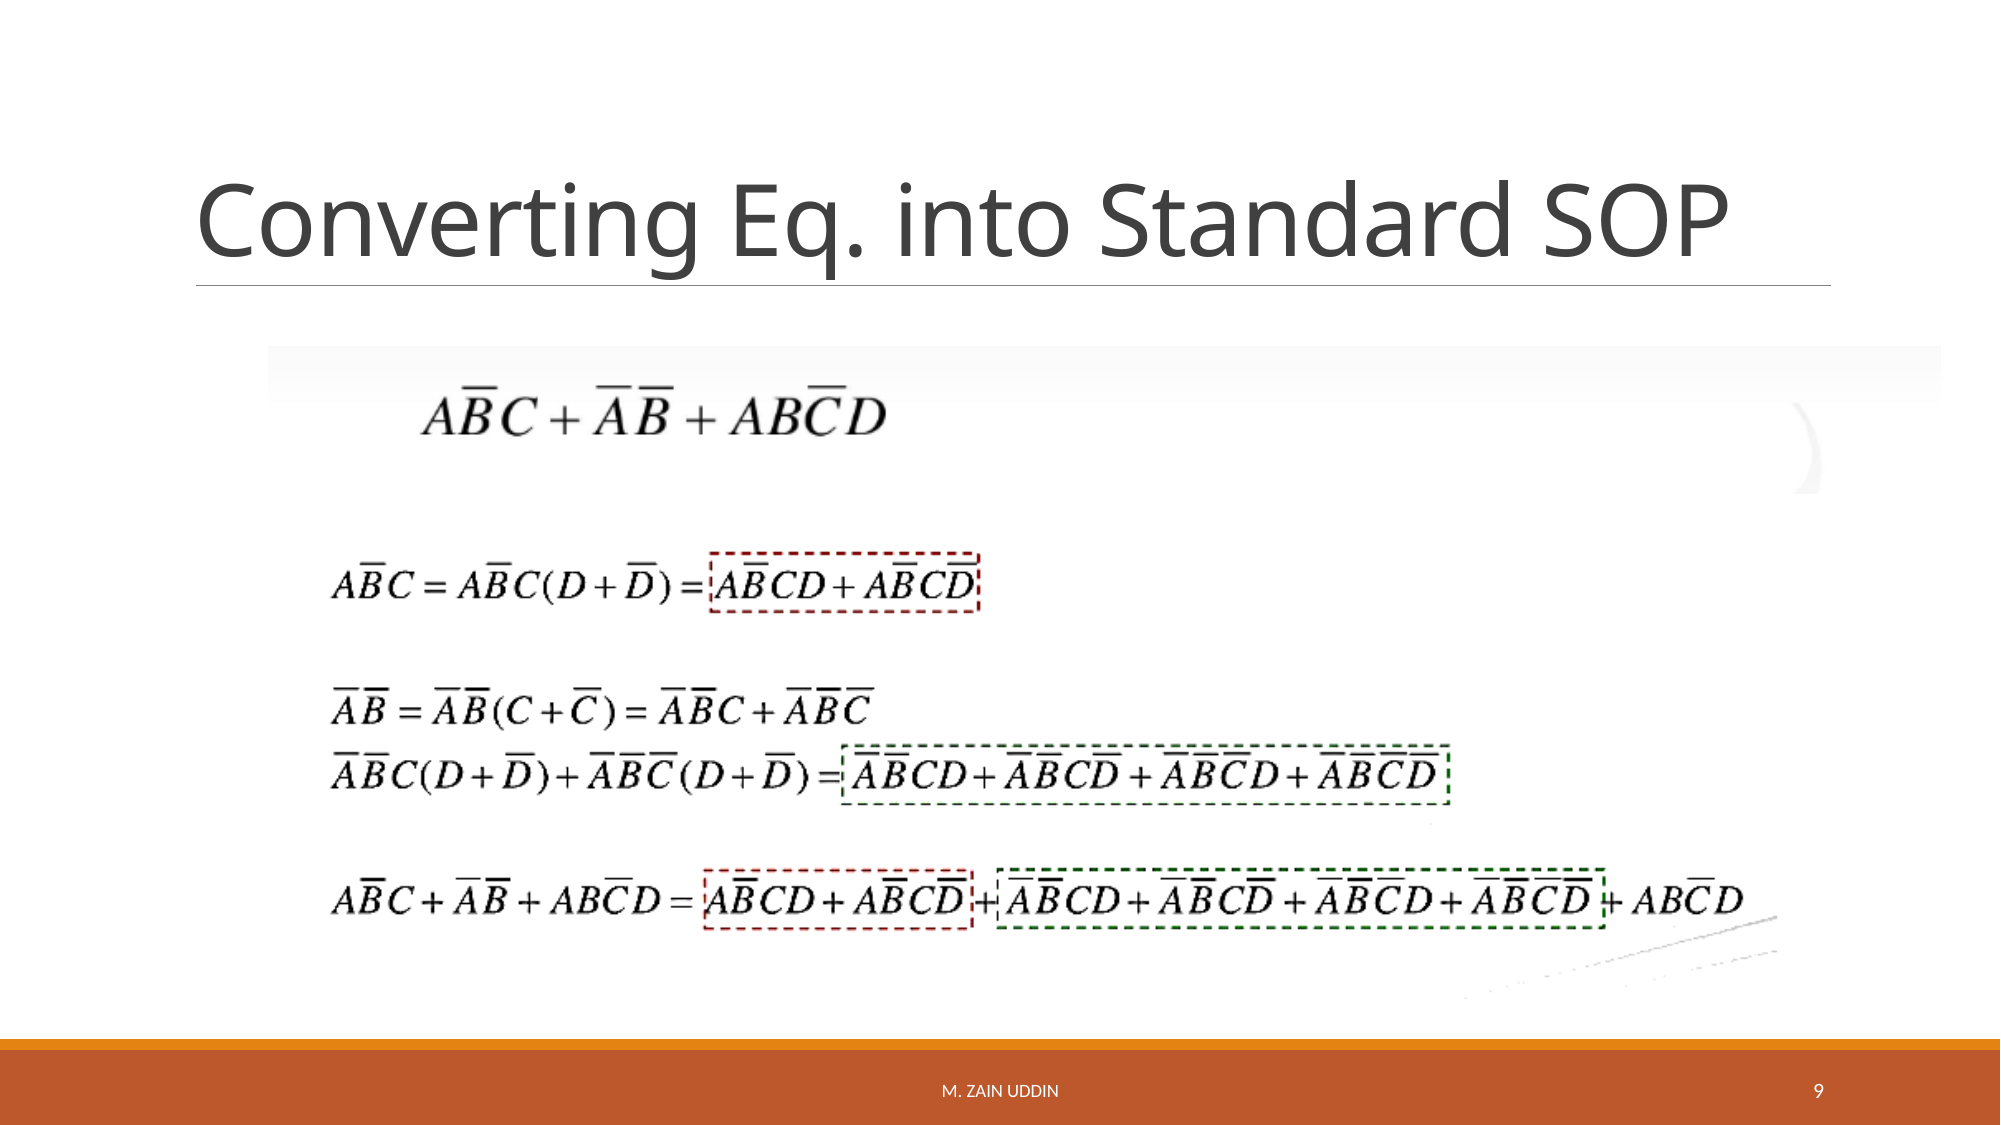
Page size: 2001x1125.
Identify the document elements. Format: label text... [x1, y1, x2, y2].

picture [250, 514, 1778, 999]
slide_number 9 [1623, 1059, 1840, 1120]
title Converting Eq. into Standard SOP [179, 47, 1830, 285]
picture [267, 345, 1942, 494]
footer M. Zain Uddin [604, 1059, 1396, 1120]
